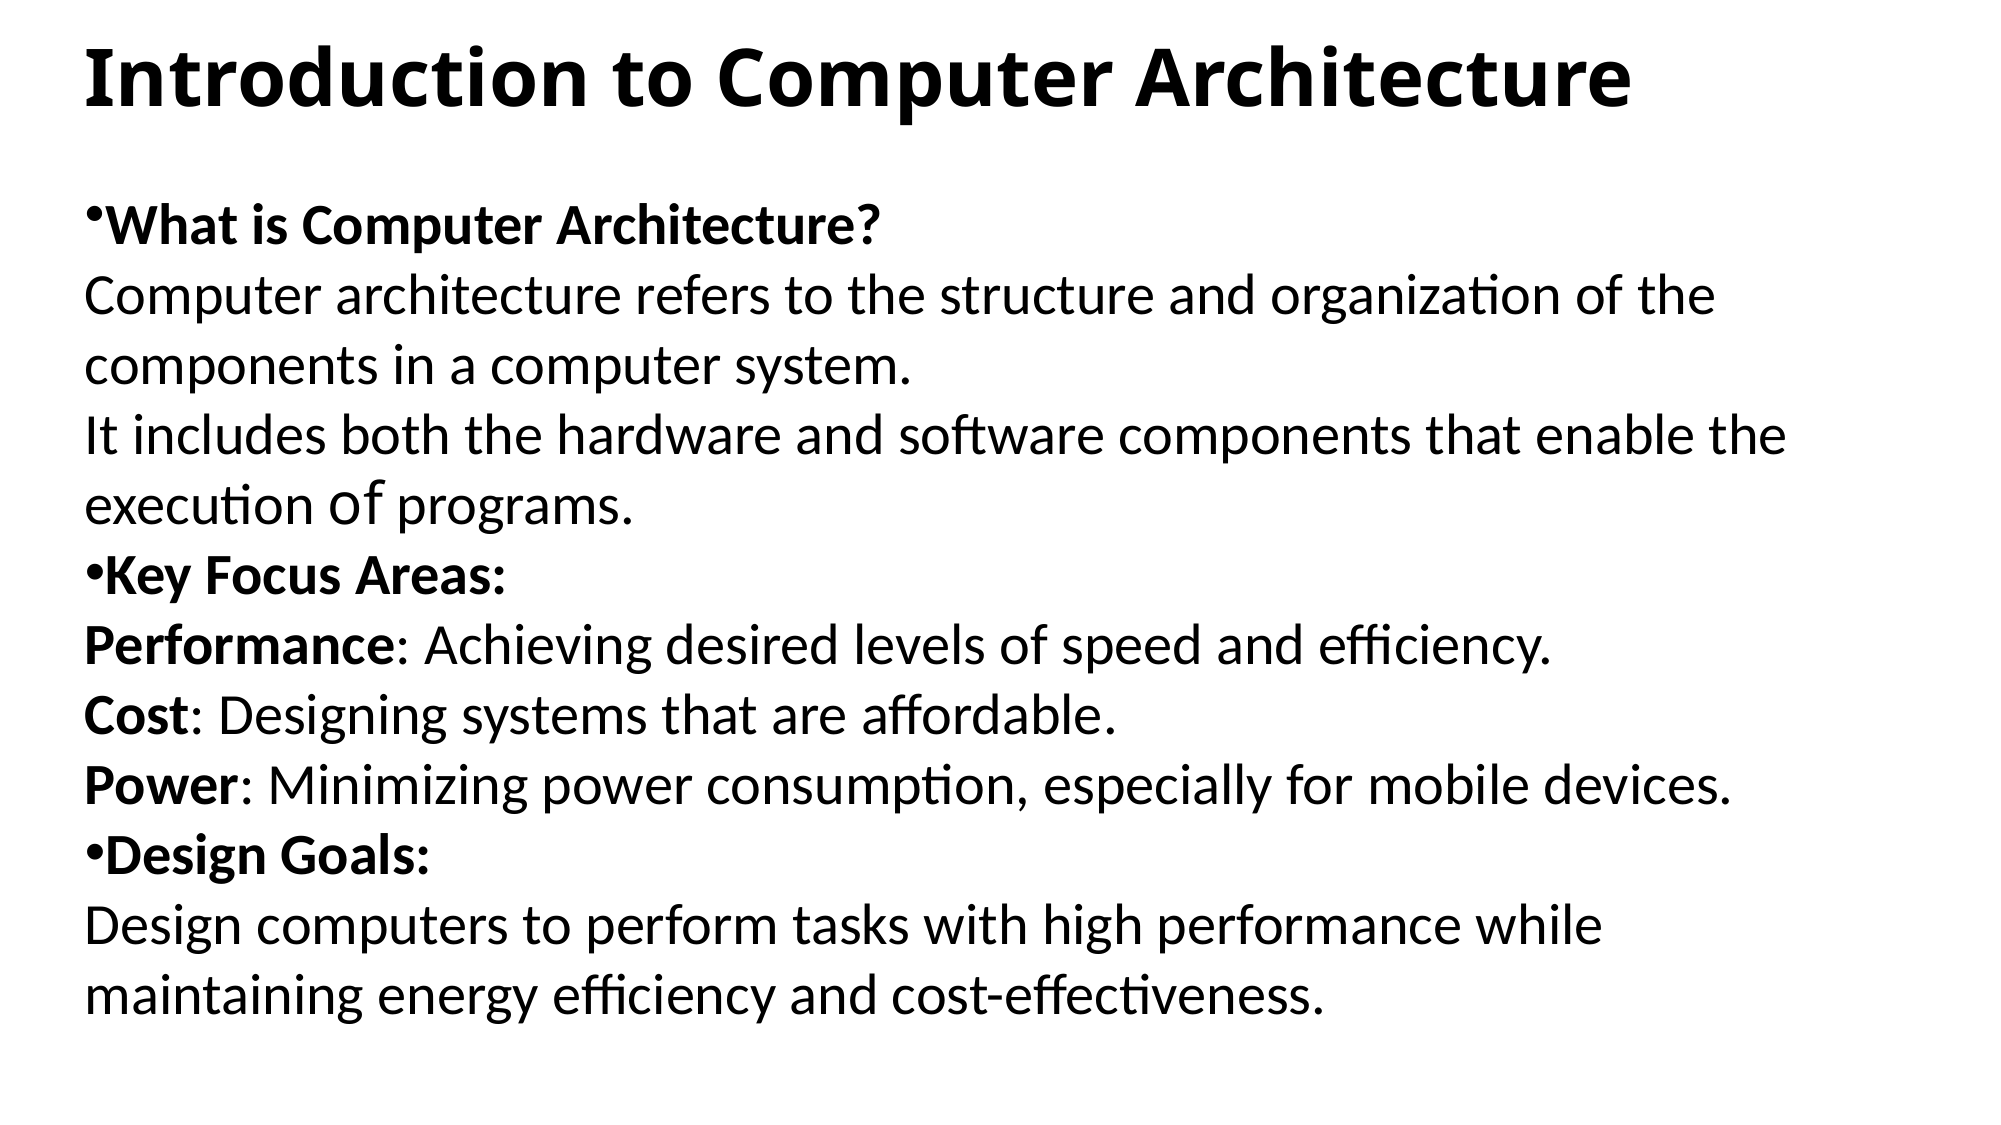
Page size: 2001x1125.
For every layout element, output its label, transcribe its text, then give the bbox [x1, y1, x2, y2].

title Introduction to Computer Architecture [69, 29, 1930, 132]
list What is Computer Architecture? Computer architecture refers to the structure and organization of the components in a computer system. It includes both the hardware and software components that enable the execution of programs. Key Focus Areas: Performance: Achieving desired levels of speed and efficiency. Cost: Designing systems that are affordable. Power: Minimizing power consumption, especially for mobile devices. Design Goals: Design computers to perform tasks with high performance while maintaining energy efficiency and cost-effectiveness. [69, 178, 1872, 1074]
